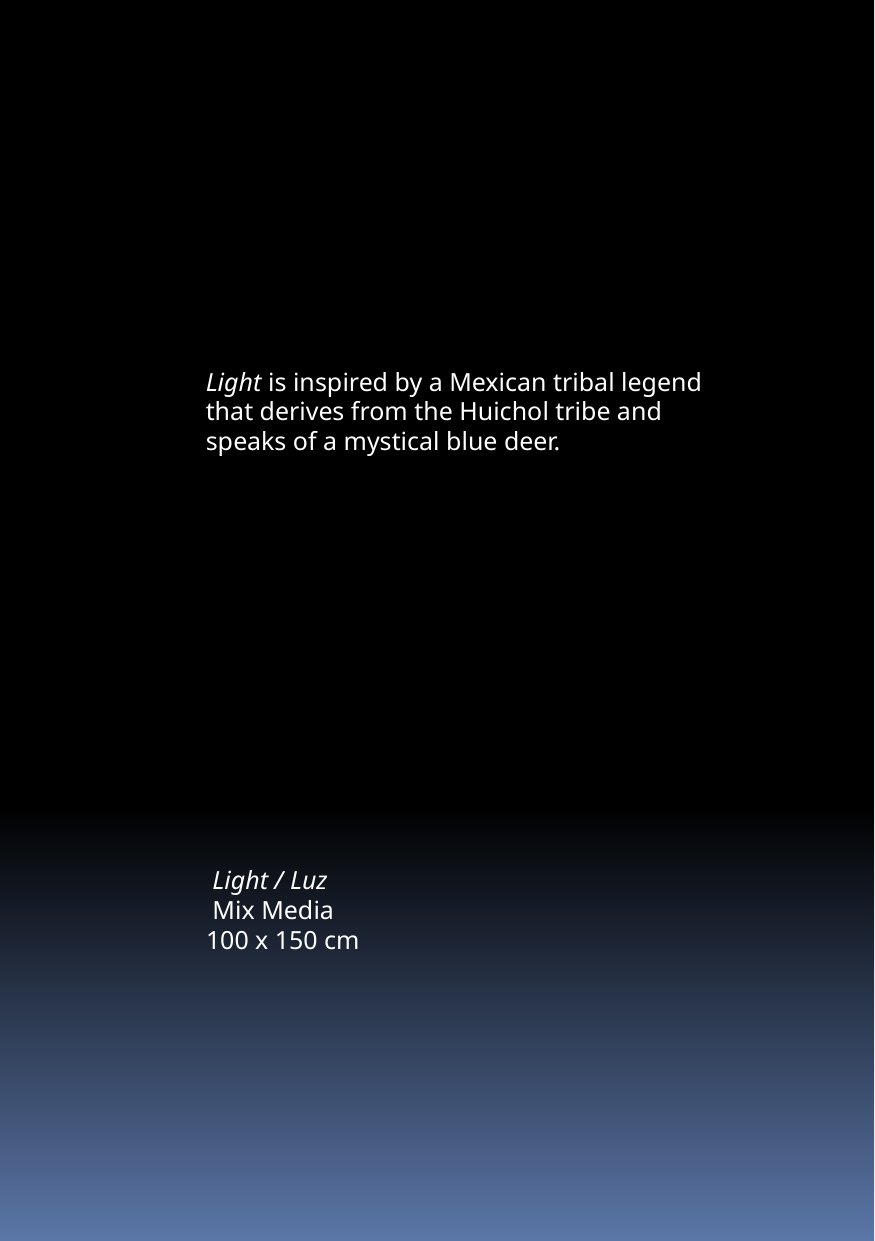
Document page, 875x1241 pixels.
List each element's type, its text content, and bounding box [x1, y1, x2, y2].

text_box Light is inspired by a Mexican tribal legend that derives from the Huichol tribe and speaks of a mystical blue deer. [191, 358, 730, 464]
text_box Light / Luz Mix Media 100 x 150 cm [191, 856, 628, 962]
